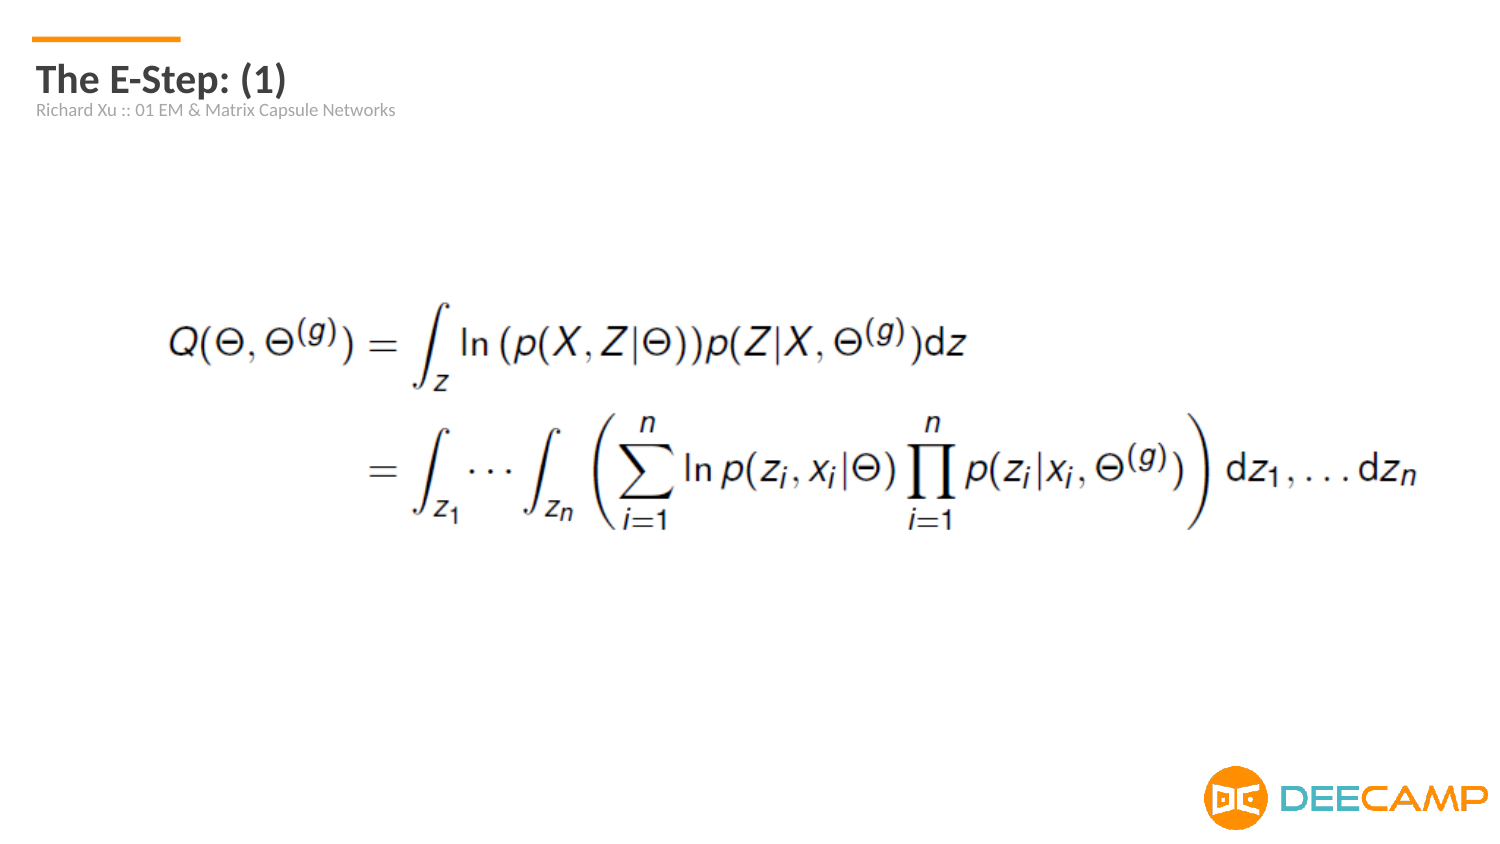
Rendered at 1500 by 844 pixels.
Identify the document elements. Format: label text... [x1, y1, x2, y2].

text_box Richard Xu :: 01 EM & Matrix Capsule Networks [21, 90, 431, 128]
picture [159, 285, 1426, 532]
text_box The E-Step: (1) [21, 44, 1170, 110]
picture [1204, 766, 1488, 830]
